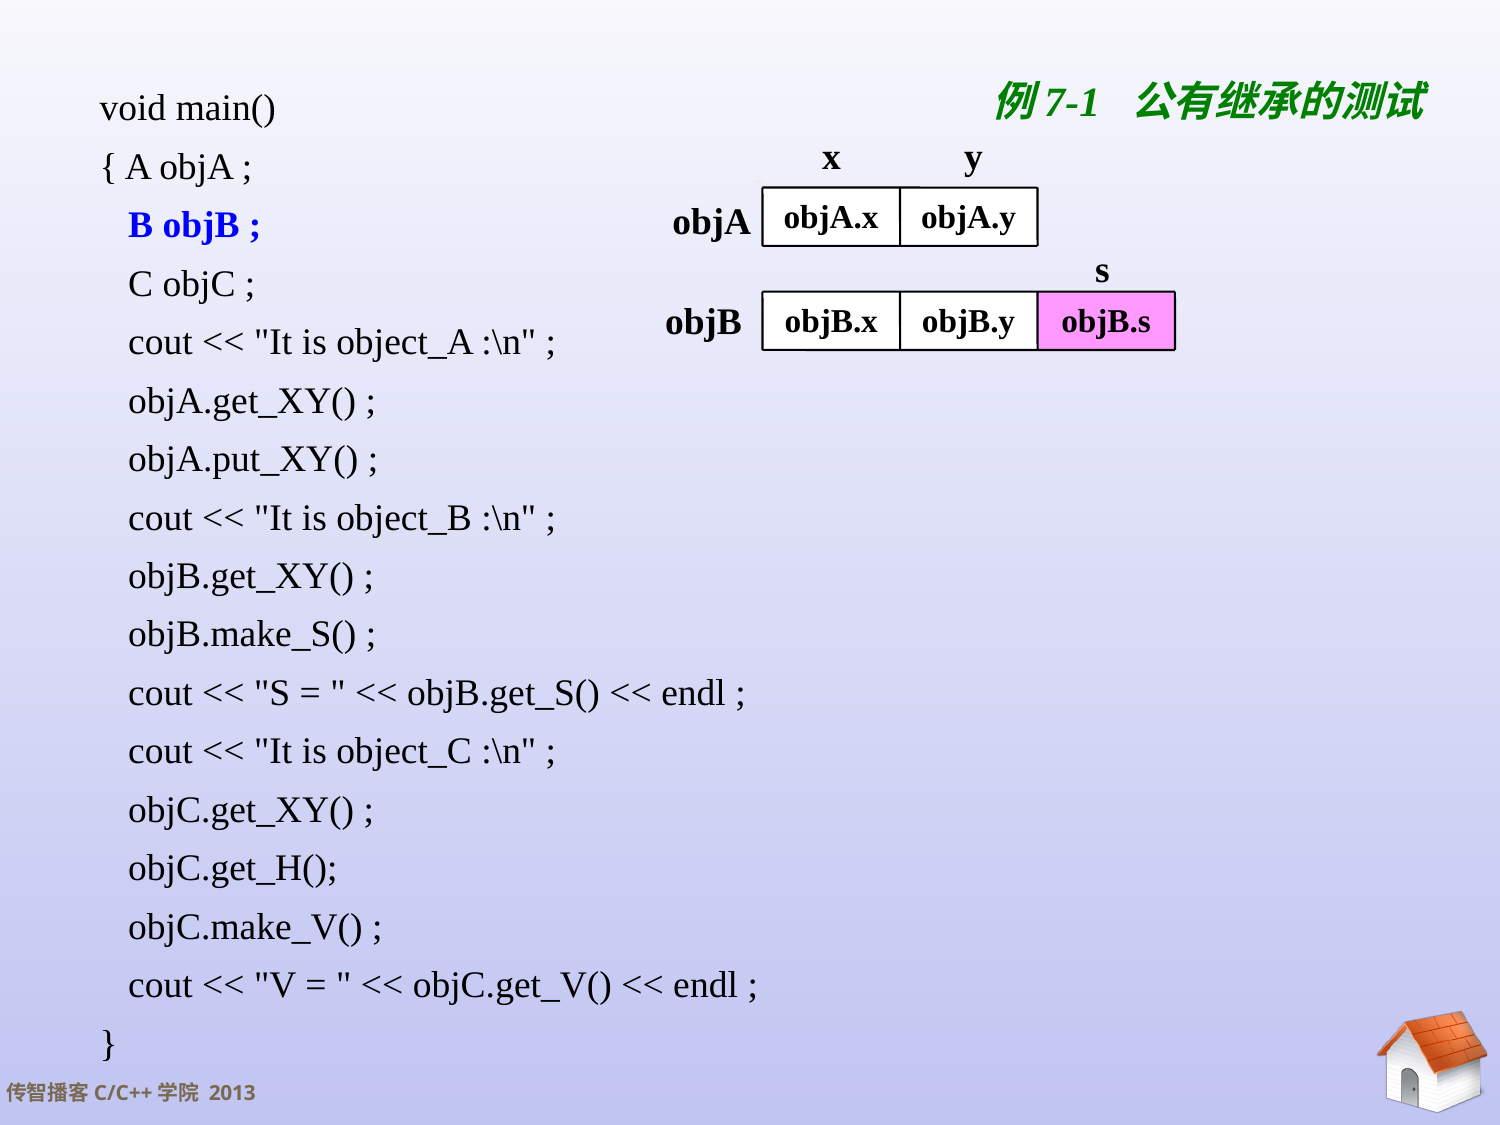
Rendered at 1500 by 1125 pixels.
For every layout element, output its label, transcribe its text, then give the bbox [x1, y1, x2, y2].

picture [1375, 999, 1488, 1124]
text_box 例7-1 公有继承的测试 [977, 62, 1447, 133]
title 7.2.1 访问控制 [137, 87, 1375, 275]
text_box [657, 187, 1038, 237]
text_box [649, 237, 1175, 350]
text_box void main() { A objA ; B objB ; C objC ; cout << "It is object_A :\n" ; objA.get_XY() ; objA.put_XY() ; cout << "It is object_B :\n" ; objB.get_XY() ; objB.make_S() ; cout << "S = " << objB.get_S() << endl ; cout << "It is object_C :\n" ; objC.get_XY() ; objC.get_H(); objC.make_V() ; cout << "V = " << objC.get_V() << endl ; } [84, 62, 875, 1072]
